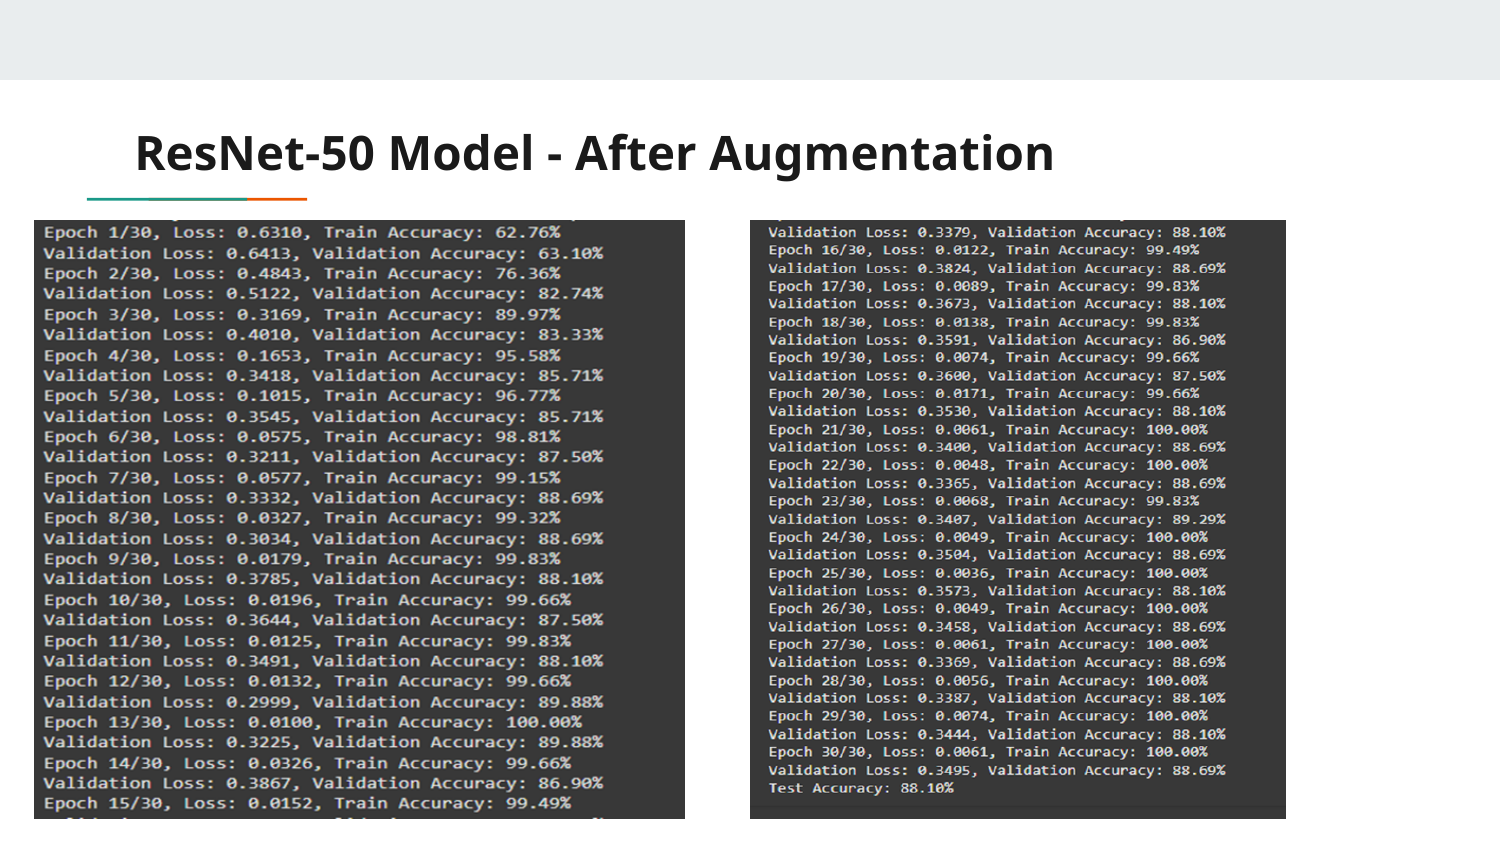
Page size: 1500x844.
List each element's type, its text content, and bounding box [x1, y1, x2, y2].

title ResNet-50 Model - After Augmentation [119, 107, 1381, 196]
picture [749, 219, 1286, 819]
picture [34, 219, 685, 819]
